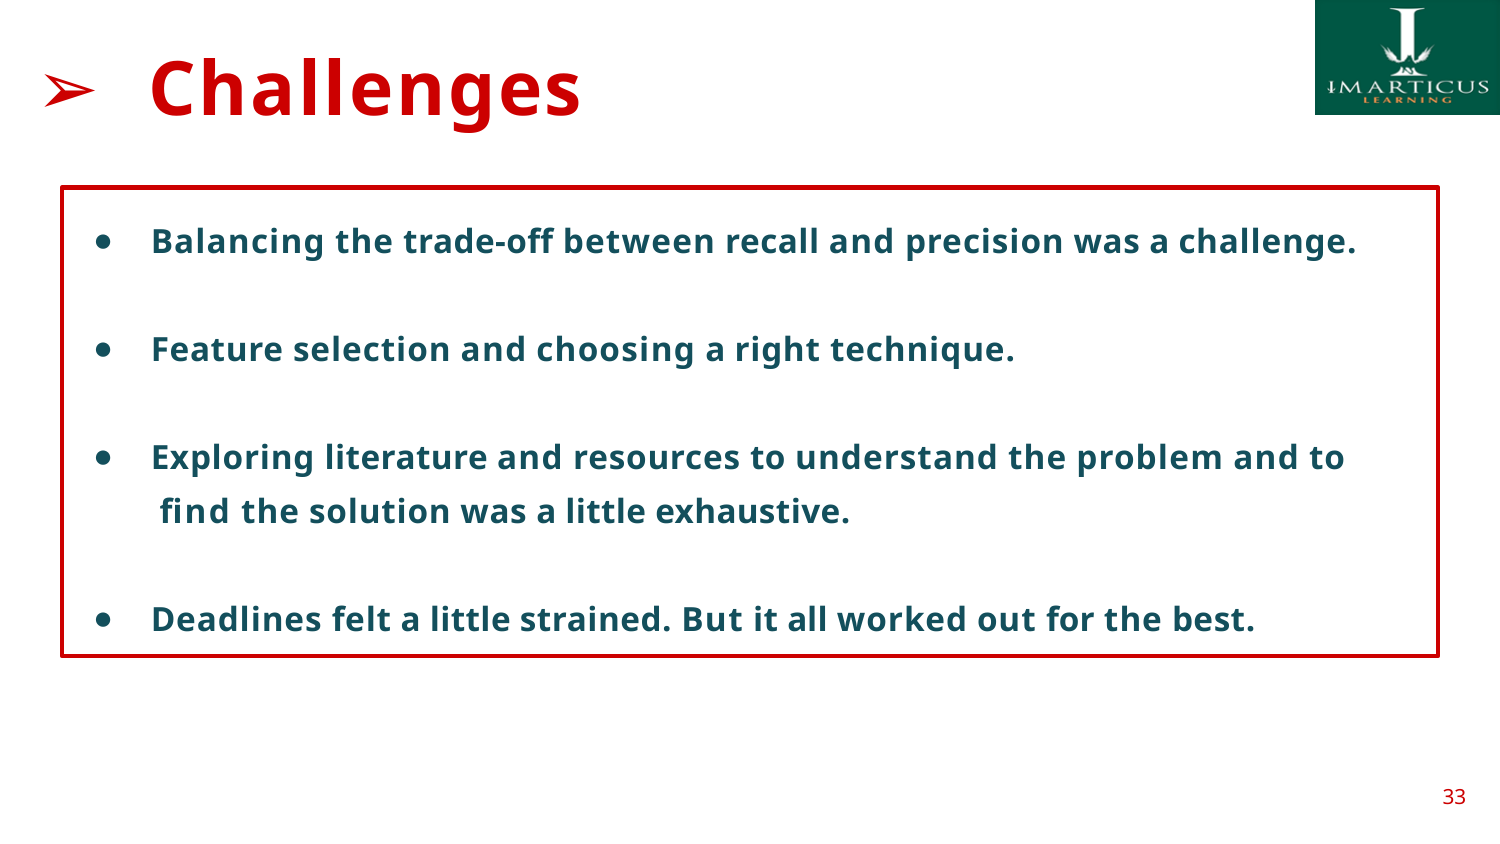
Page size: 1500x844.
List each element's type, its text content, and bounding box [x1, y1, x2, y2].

picture [1315, 0, 1500, 116]
text_box [61, 187, 1439, 657]
text_box Challenges Balancing the trade-off between recall and precision was a challenge. Feature selection and choosing a right technique. Exploring literature and resources to understand the problem and to ﬁnd the solution was a little exhaustive. Deadlines felt a little strained. But it all worked out for the best. [34, 38, 1375, 638]
slide_number 33 [1436, 783, 1473, 844]
